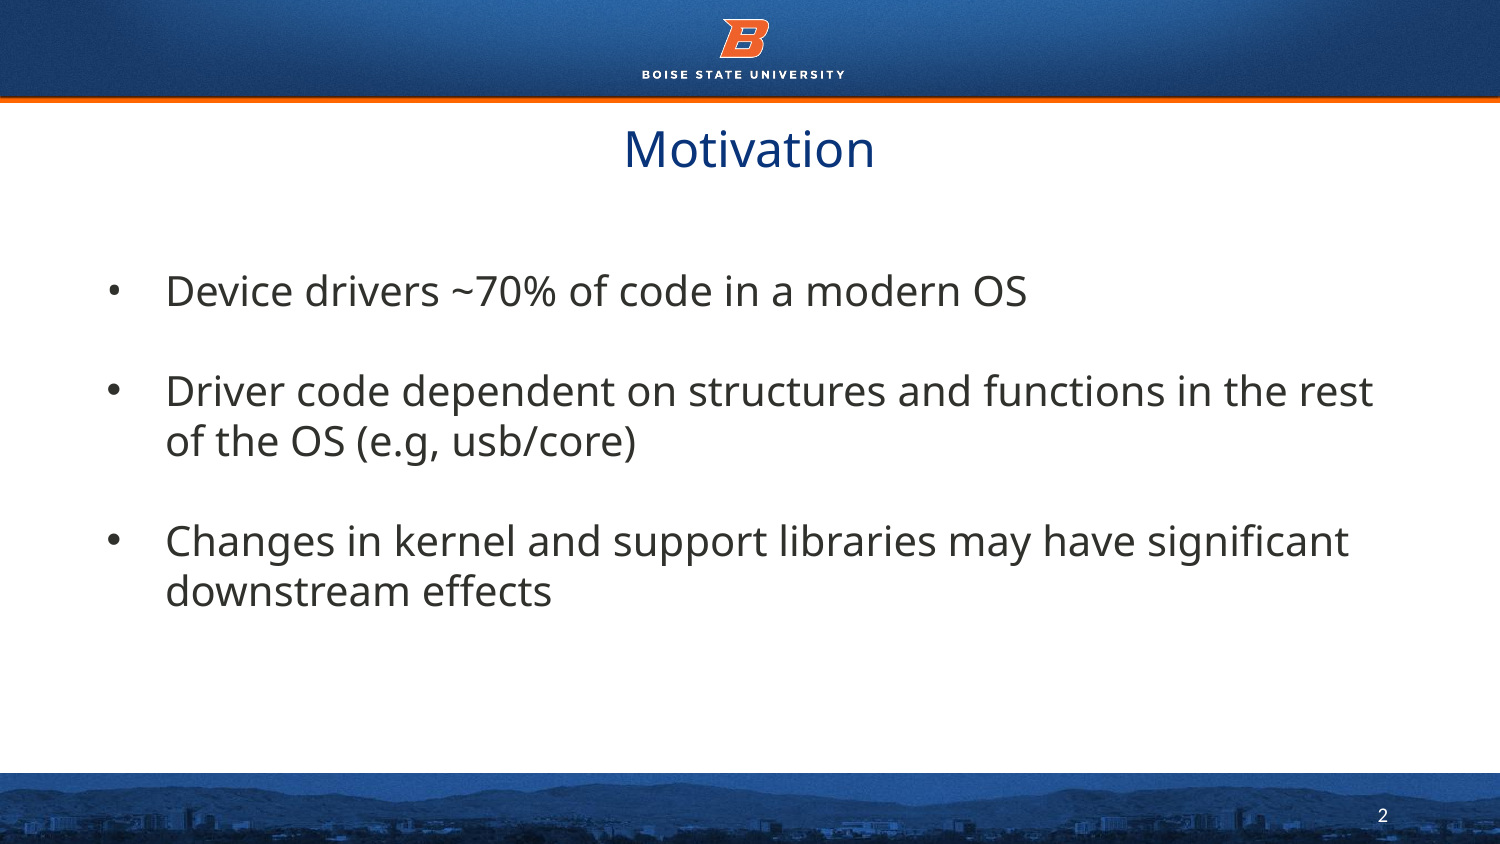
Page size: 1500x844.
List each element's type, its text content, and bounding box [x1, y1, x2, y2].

title Motivation [75, 103, 1425, 192]
picture [0, 0, 1500, 103]
list Device drivers ~70% of code in a modern OS Driver code dependent on structures and functions in the rest of the OS (e.g, usb/core) Changes in kernel and support libraries may have significant downstream effects [75, 196, 1425, 754]
picture [0, 773, 1500, 844]
